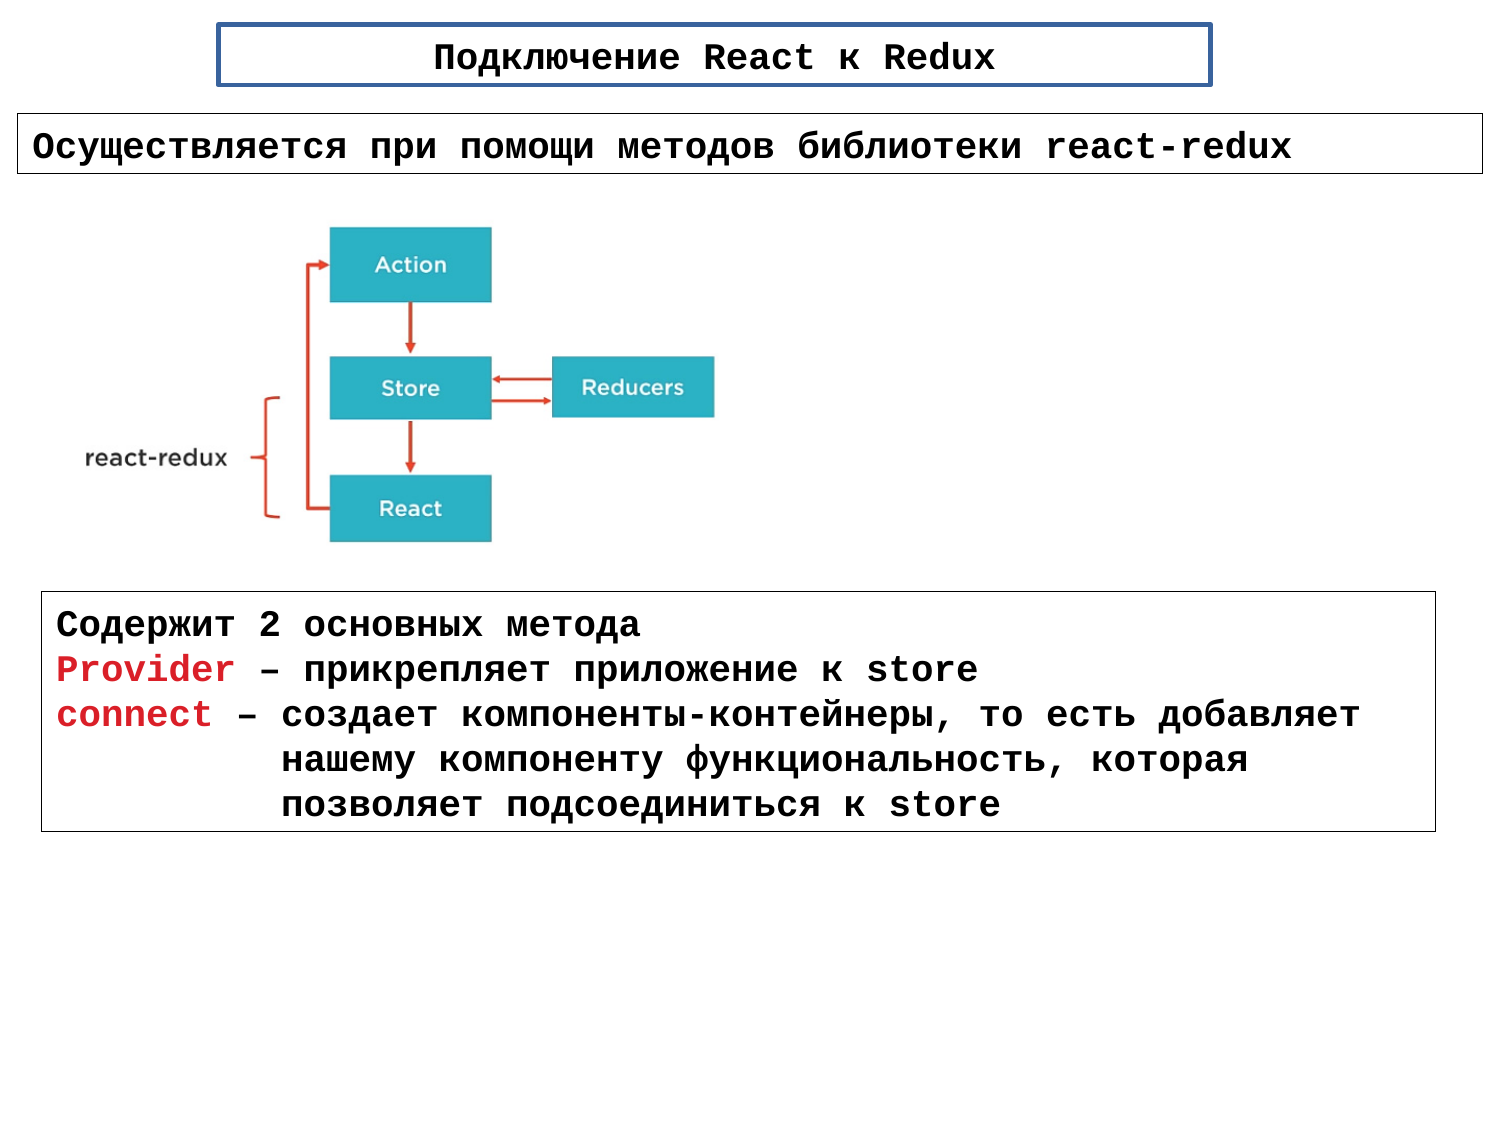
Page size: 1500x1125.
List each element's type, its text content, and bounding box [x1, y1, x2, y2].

picture [76, 202, 751, 563]
text_box Подключение React к Redux [214, 20, 1215, 89]
text_box Осуществляется при помощи методов библиотеки react-redux [17, 113, 1483, 174]
text_box Содержит 2 основных метода Provider – прикрепляет приложение к store connect – создает компоненты-контейнеры, то есть добавляет нашему компоненту функциональность, которая позволяет подсоединиться к store [41, 591, 1436, 832]
